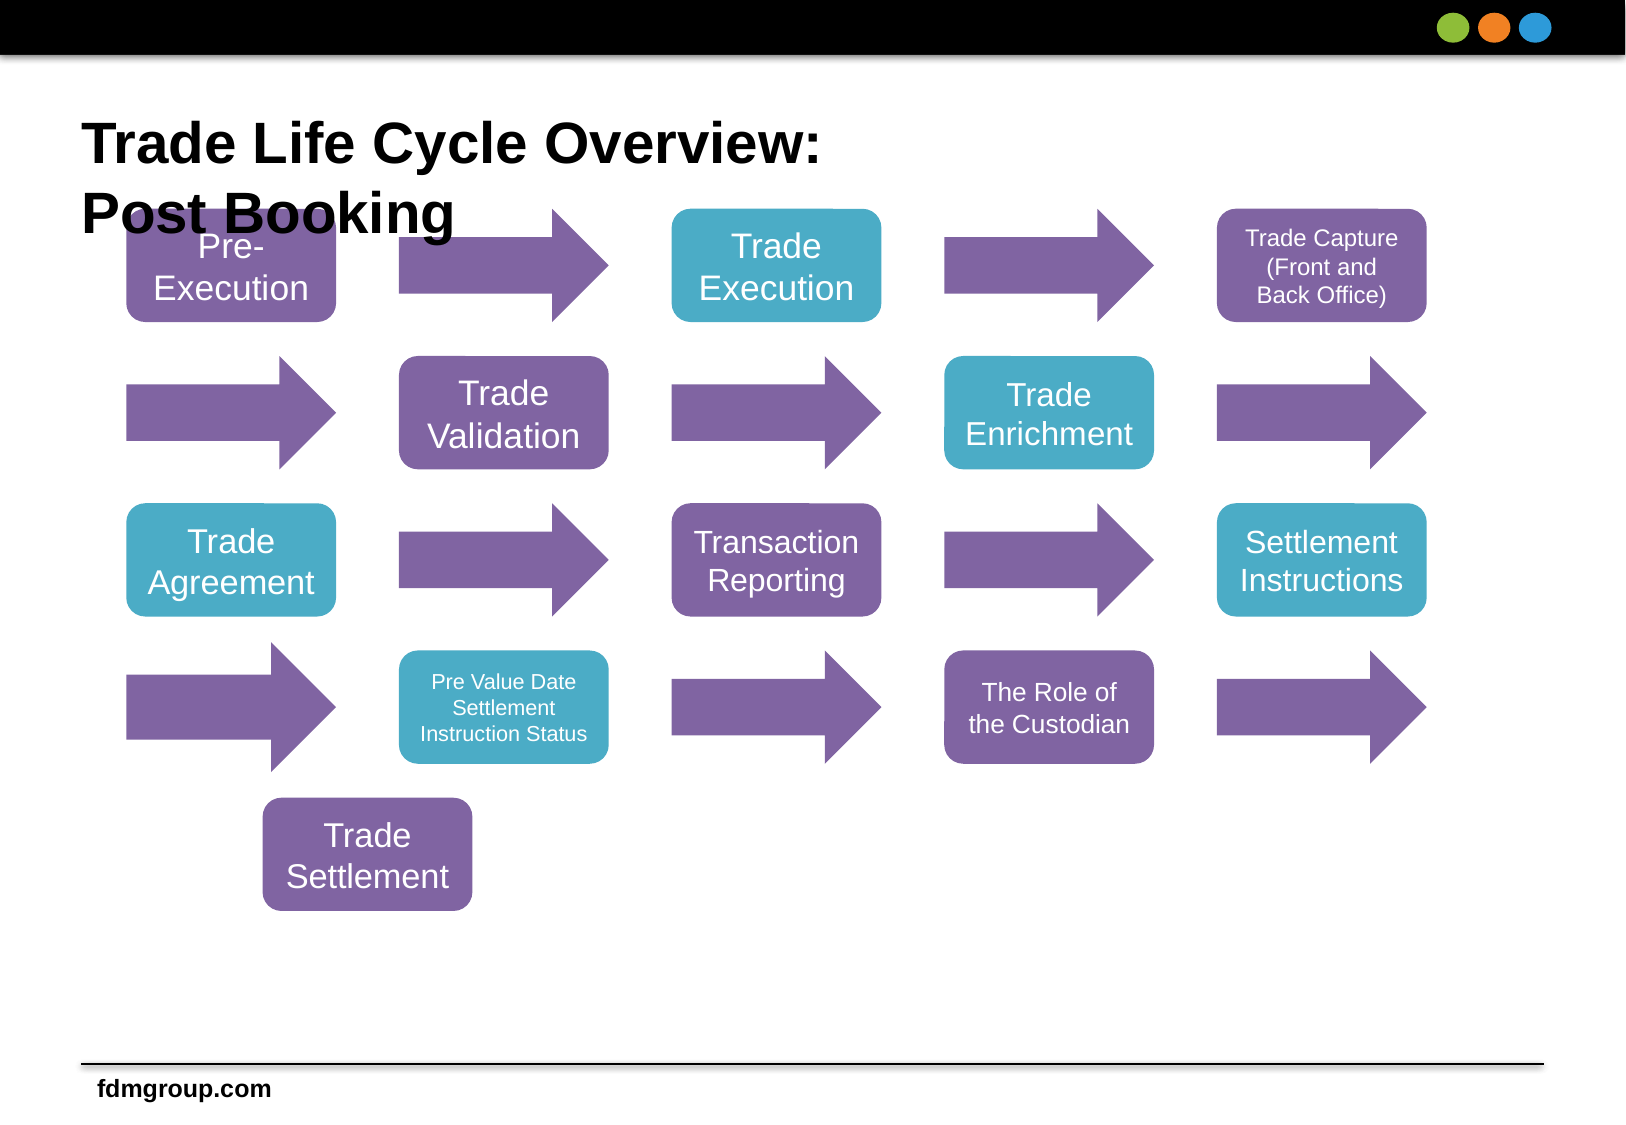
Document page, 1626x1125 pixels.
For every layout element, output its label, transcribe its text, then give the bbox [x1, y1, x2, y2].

title Trade Life Cycle Overview: Post Booking [81, 105, 1544, 255]
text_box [126, 208, 1427, 1077]
